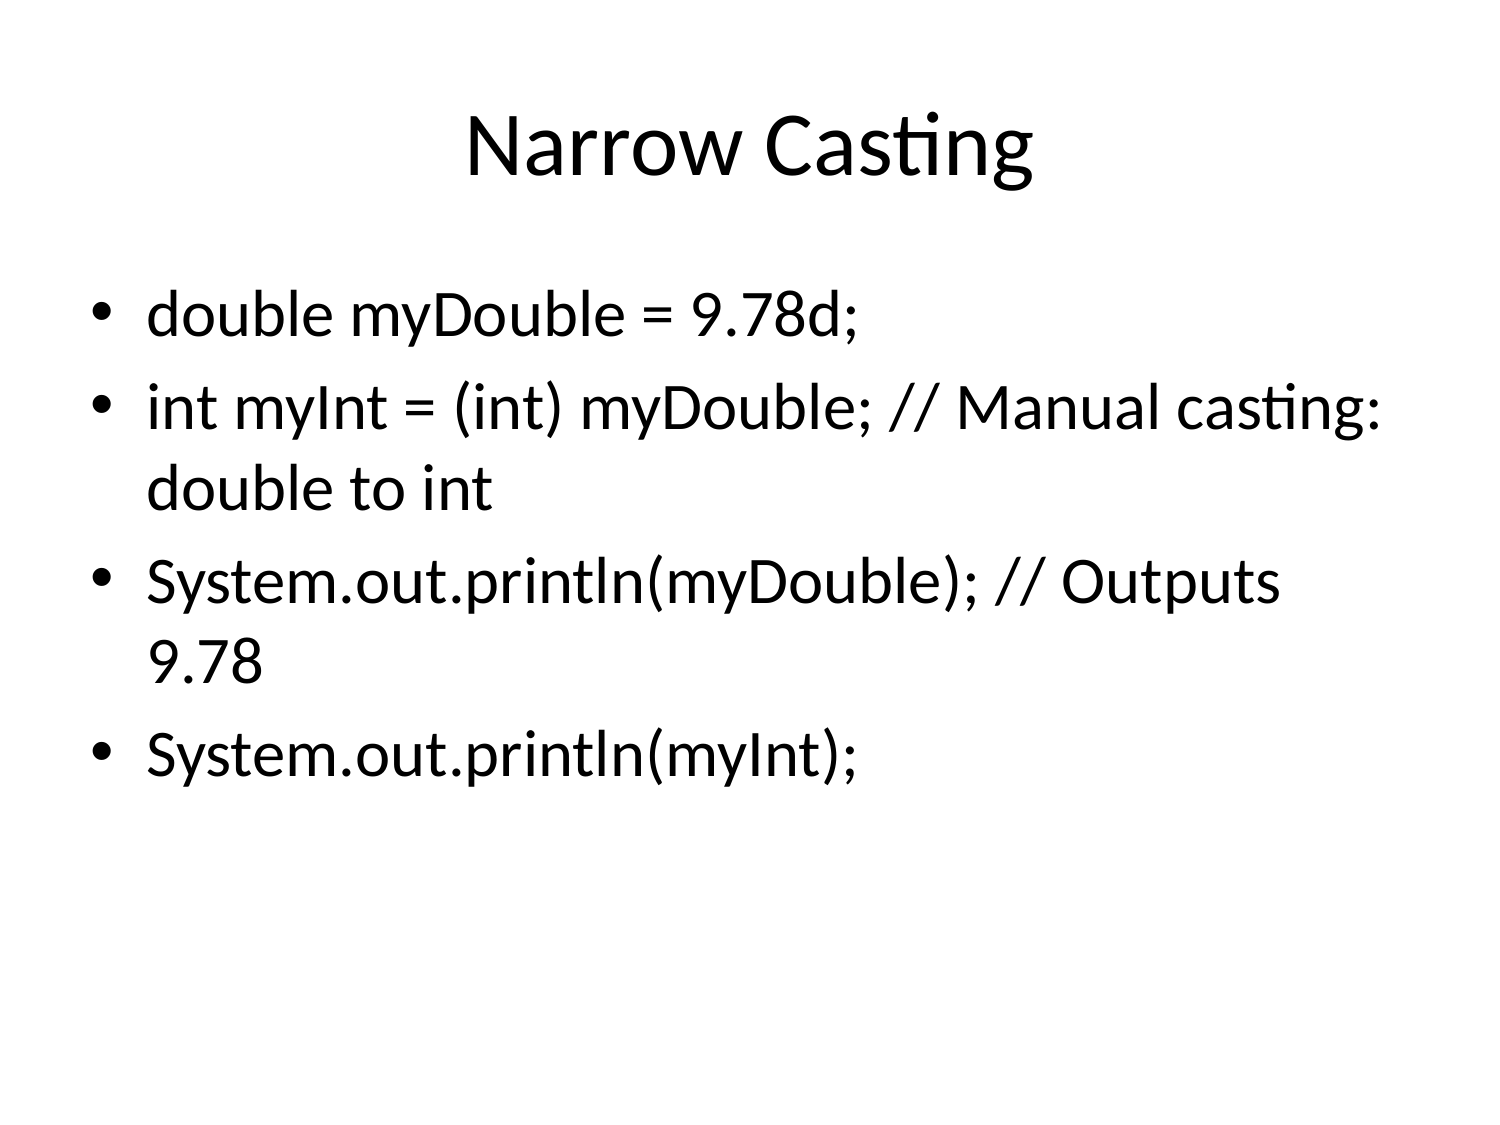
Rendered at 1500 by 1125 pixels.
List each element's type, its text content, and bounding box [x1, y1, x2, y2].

title Narrow Casting [75, 45, 1425, 233]
list double myDouble = 9.78d; int myInt = (int) myDouble; // Manual casting: double to int System.out.println(myDouble); // Outputs 9.78 System.out.println(myInt); [75, 262, 1425, 1005]
